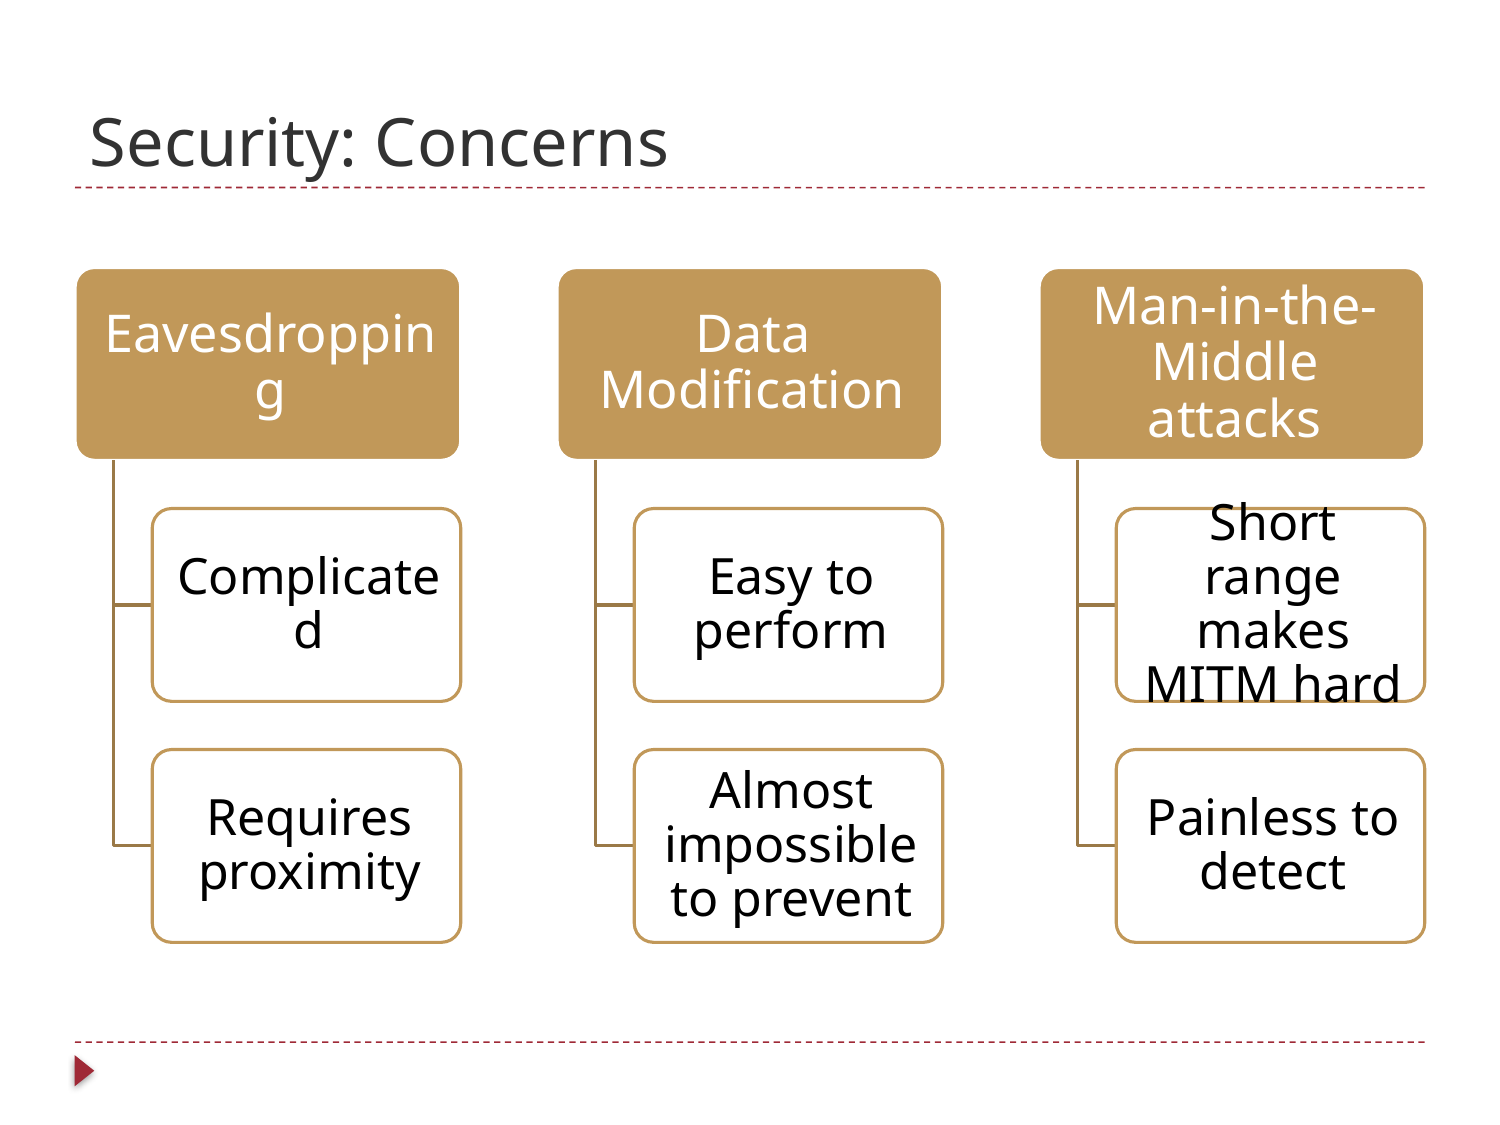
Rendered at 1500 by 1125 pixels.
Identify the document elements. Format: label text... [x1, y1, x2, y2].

title Security: Concerns [75, 24, 1425, 188]
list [74, 199, 1426, 1011]
